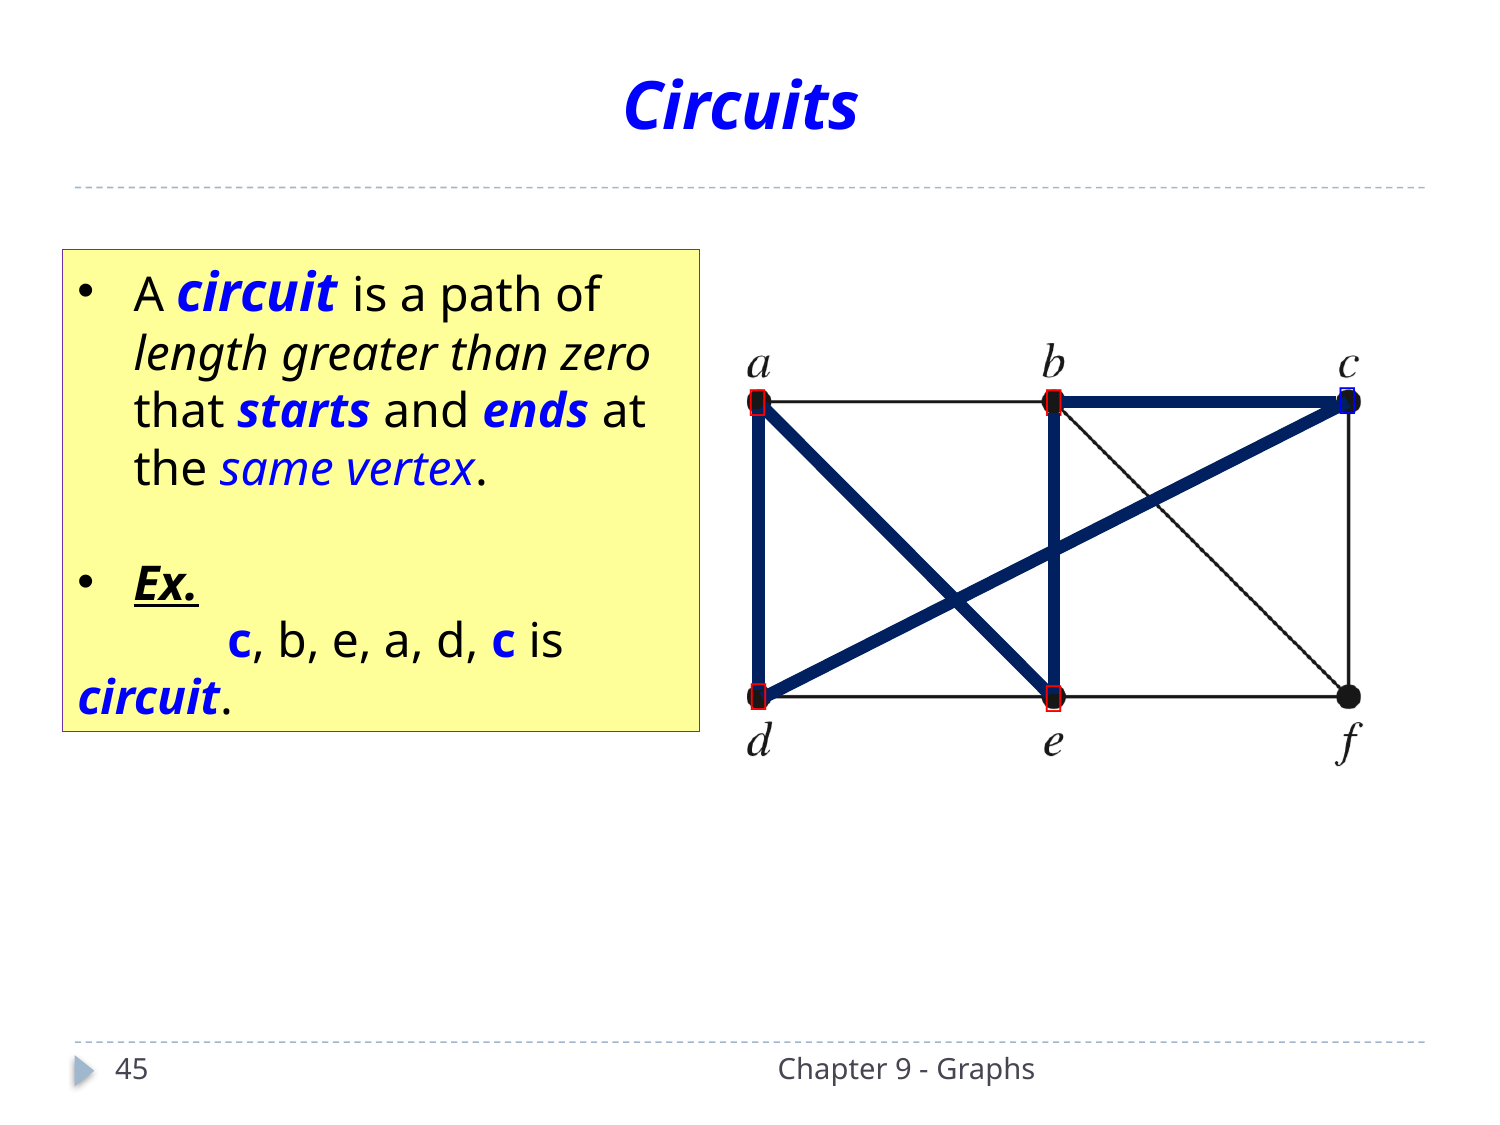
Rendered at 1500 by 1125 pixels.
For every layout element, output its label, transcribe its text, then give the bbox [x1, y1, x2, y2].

text_box A circuit is a path of length greater than zero that starts and ends at the same vertex. Ex. c, b, e, a, d, c is circuit. [62, 249, 700, 732]
picture [733, 337, 1376, 777]
footer Chapter 9 - Graphs [475, 1042, 1051, 1103]
title Circuits [75, 0, 1425, 150]
slide_number 45 [100, 1042, 426, 1103]
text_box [762, 401, 1348, 699]
